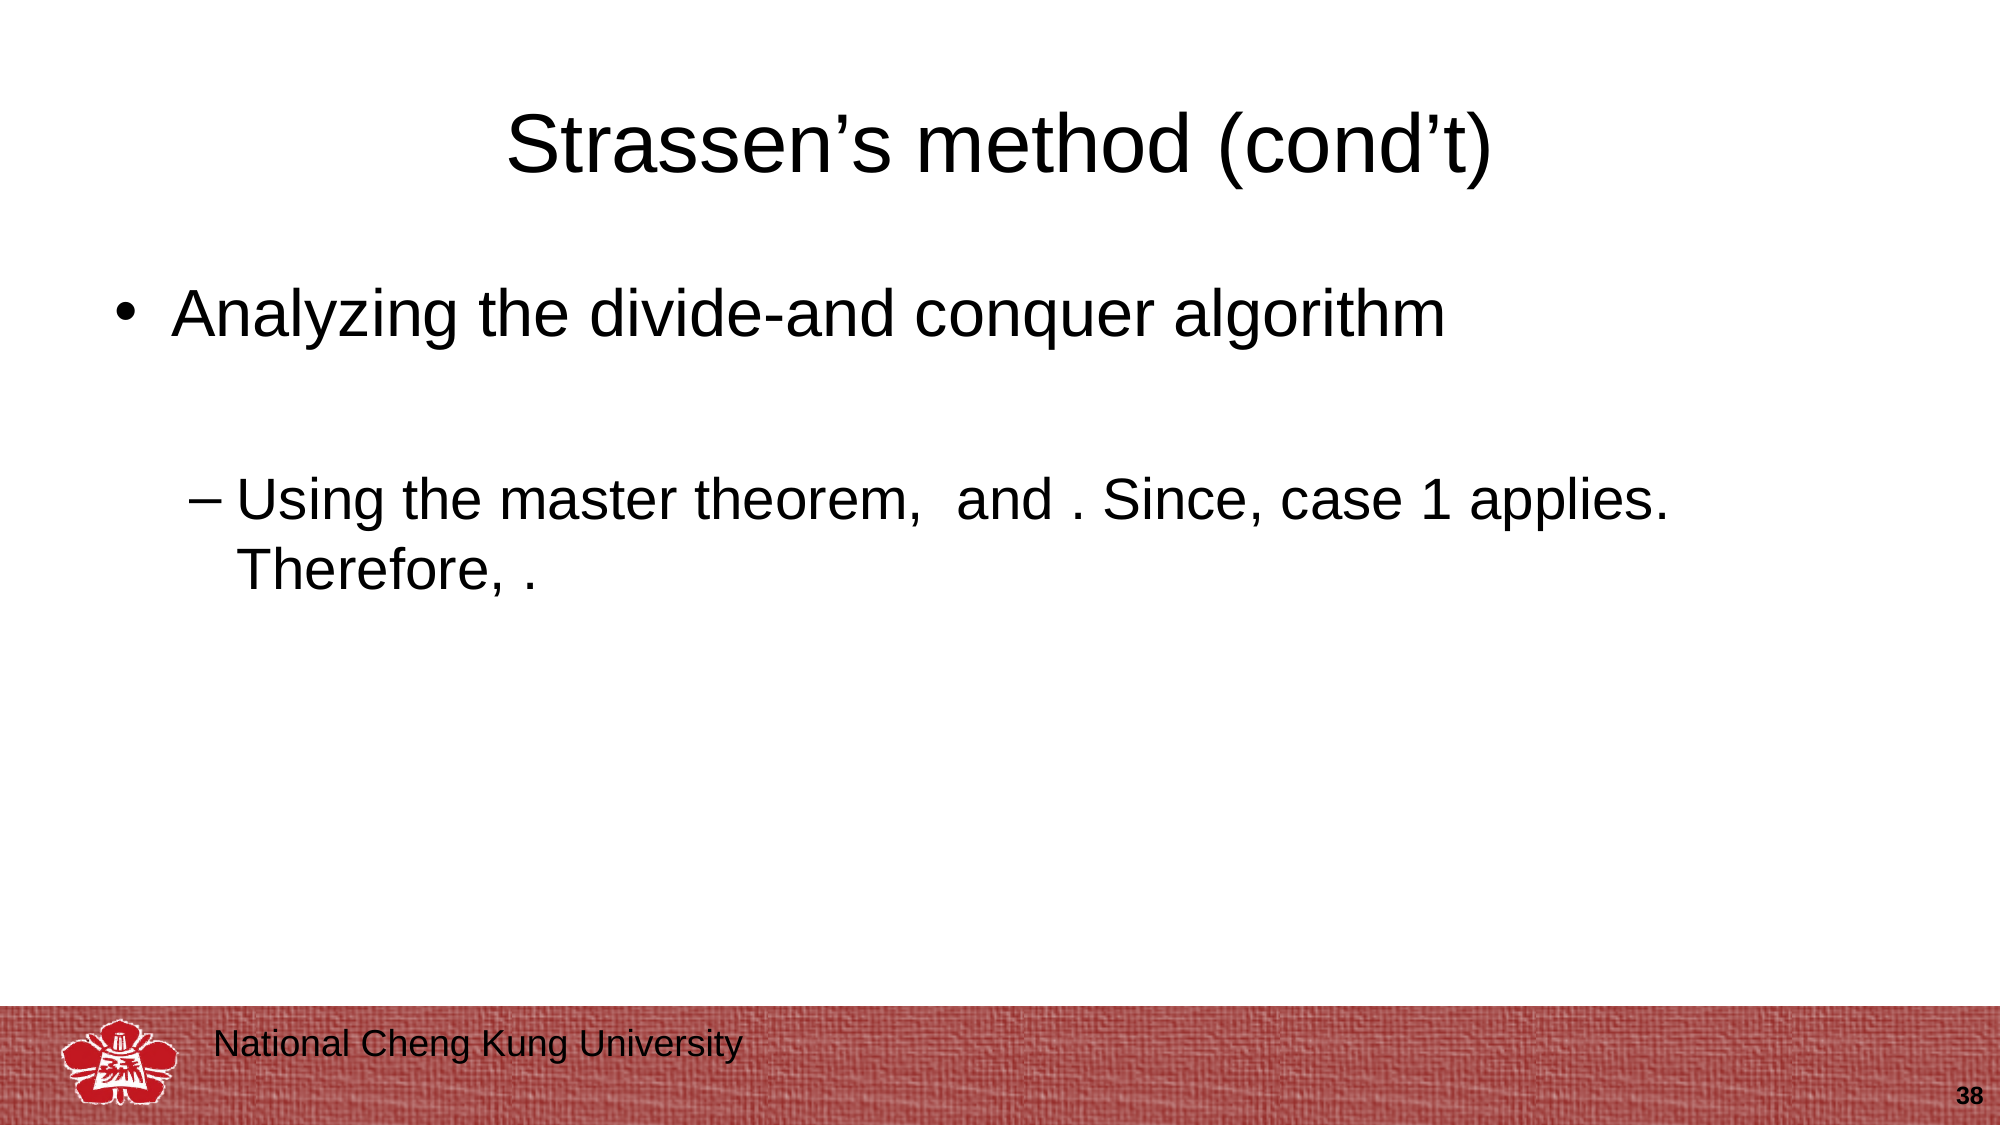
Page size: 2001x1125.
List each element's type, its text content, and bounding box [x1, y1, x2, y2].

title Strassen’s method (cond’t) [99, 45, 1900, 233]
slide_number 38 [1873, 1064, 2000, 1125]
picture [39, 1006, 197, 1125]
